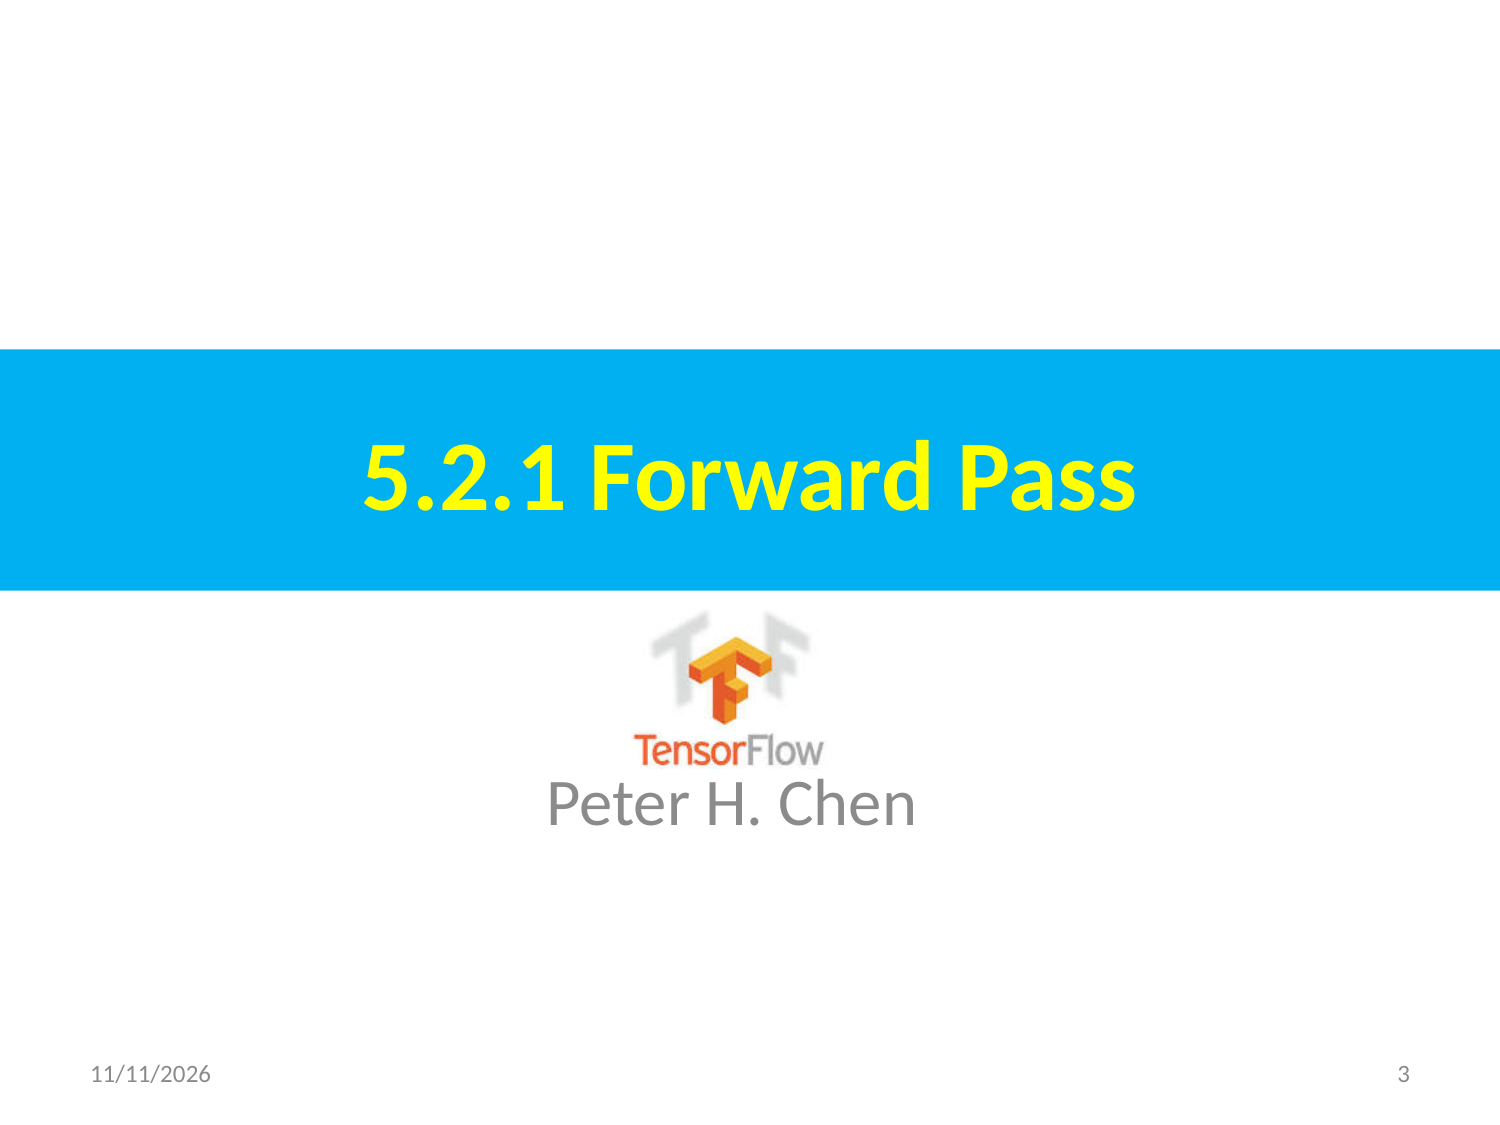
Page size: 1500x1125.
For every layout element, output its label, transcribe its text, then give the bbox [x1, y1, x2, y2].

subtitle Peter H. Chen [206, 751, 1257, 866]
picture [631, 609, 830, 773]
slide_number 3 [1074, 1042, 1425, 1103]
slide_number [75, 1042, 425, 1103]
title 5.2.1 Forward Pass [0, 349, 1500, 591]
